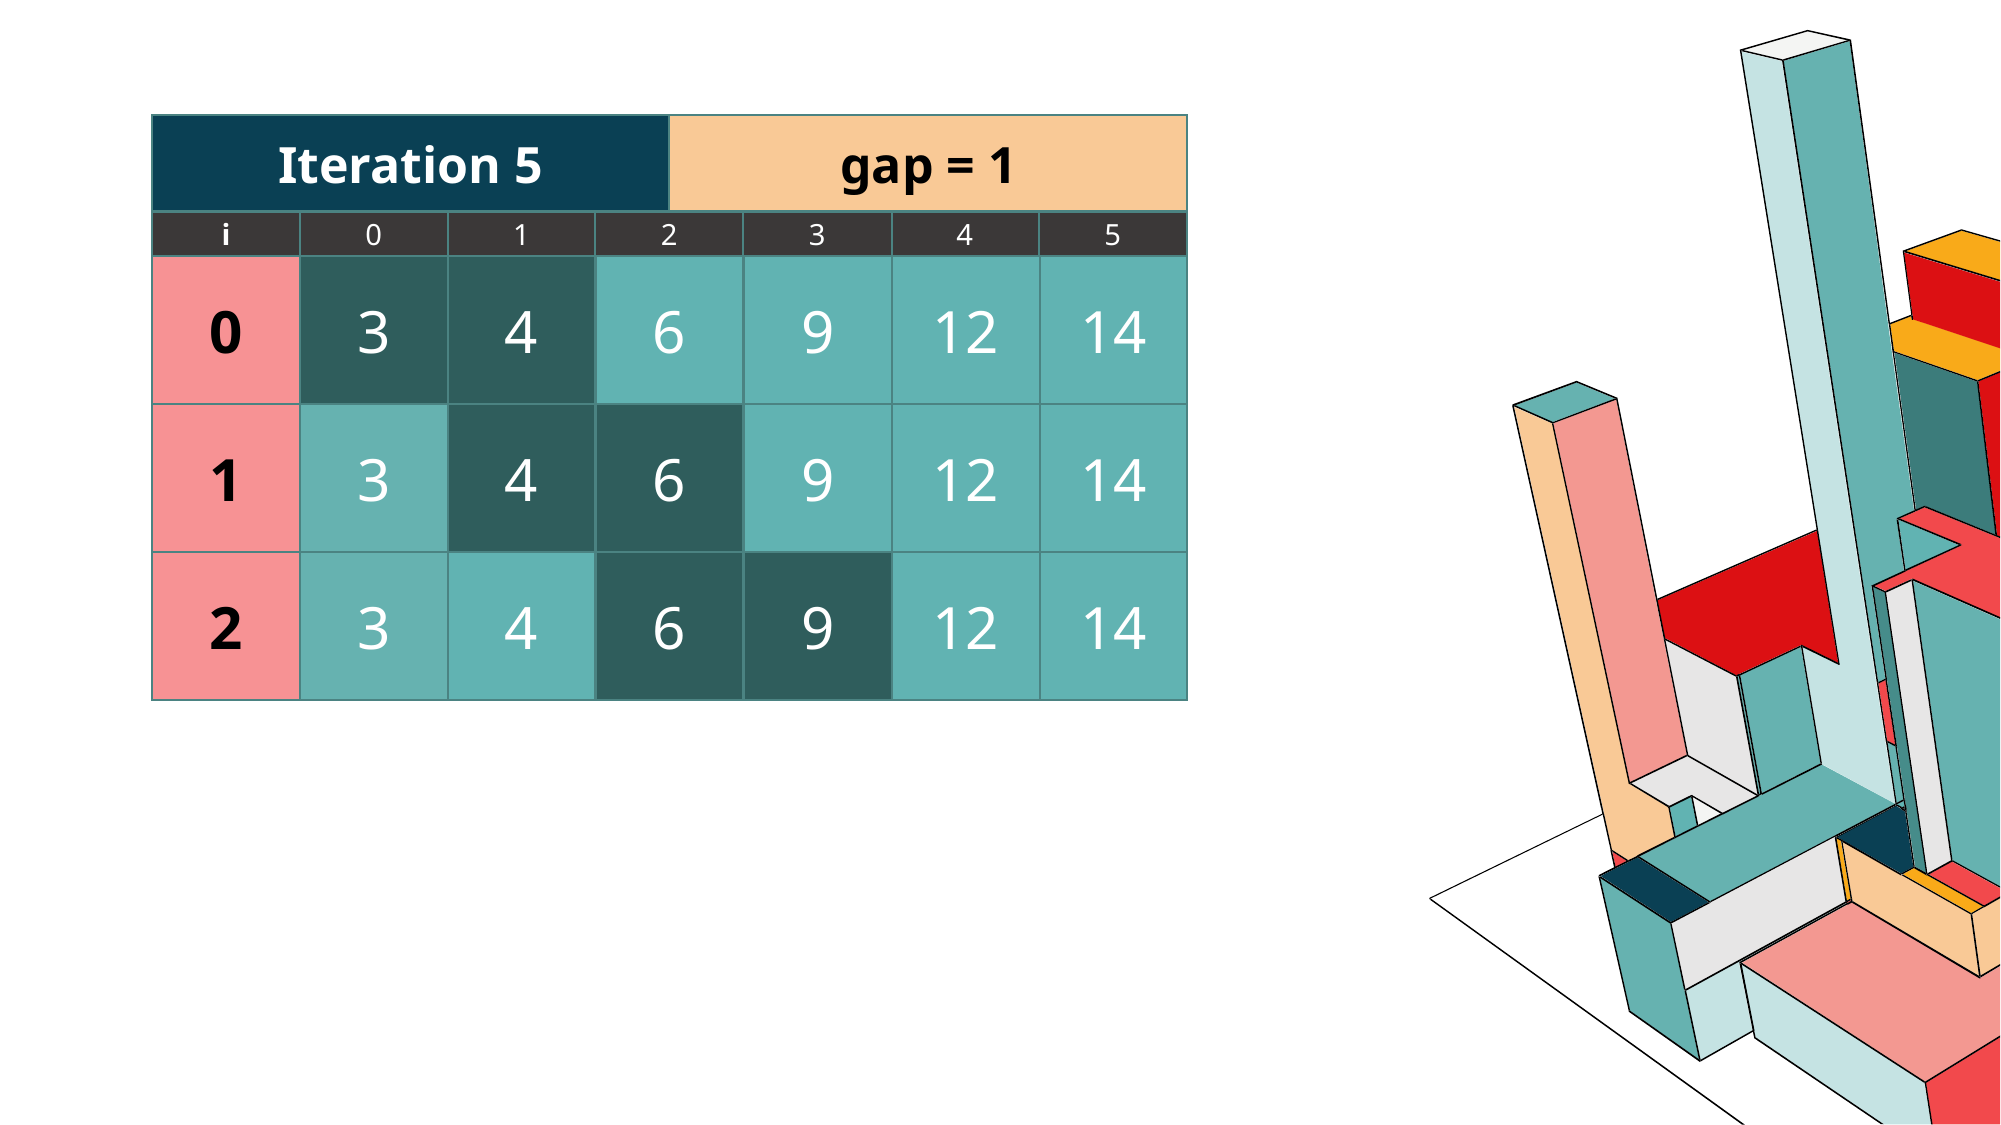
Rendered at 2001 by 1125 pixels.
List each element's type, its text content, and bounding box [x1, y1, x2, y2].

text_box 12 [893, 405, 1041, 551]
text_box 4 [447, 255, 595, 405]
text_box 2 [594, 213, 742, 255]
text_box 0 [301, 213, 447, 255]
text_box 9 [743, 255, 893, 405]
text_box 6 [595, 551, 743, 701]
text_box 12 [893, 255, 1041, 405]
text_box 1 [447, 213, 594, 255]
text_box gap = 1 [670, 114, 1188, 213]
text_box 3 [301, 255, 447, 405]
text_box 4 [447, 551, 595, 701]
text_box 9 [743, 551, 893, 701]
text_box 14 [1041, 405, 1188, 551]
text_box 3 [742, 213, 893, 255]
text_box 14 [1041, 255, 1188, 405]
text_box 0 [151, 255, 301, 405]
text_box 3 [301, 551, 447, 701]
text_box 4 [893, 213, 1040, 255]
text_box Iteration 5 [151, 114, 670, 213]
text_box 2 [151, 551, 301, 701]
text_box 5 [1040, 213, 1188, 255]
text_box 6 [595, 255, 743, 405]
text_box i [151, 213, 301, 255]
text_box 6 [595, 405, 743, 551]
text_box 1 [151, 405, 301, 551]
text_box 9 [743, 405, 893, 551]
text_box 4 [447, 405, 595, 551]
text_box 3 [301, 405, 447, 551]
text_box 14 [1041, 551, 1188, 701]
text_box 12 [893, 551, 1041, 701]
